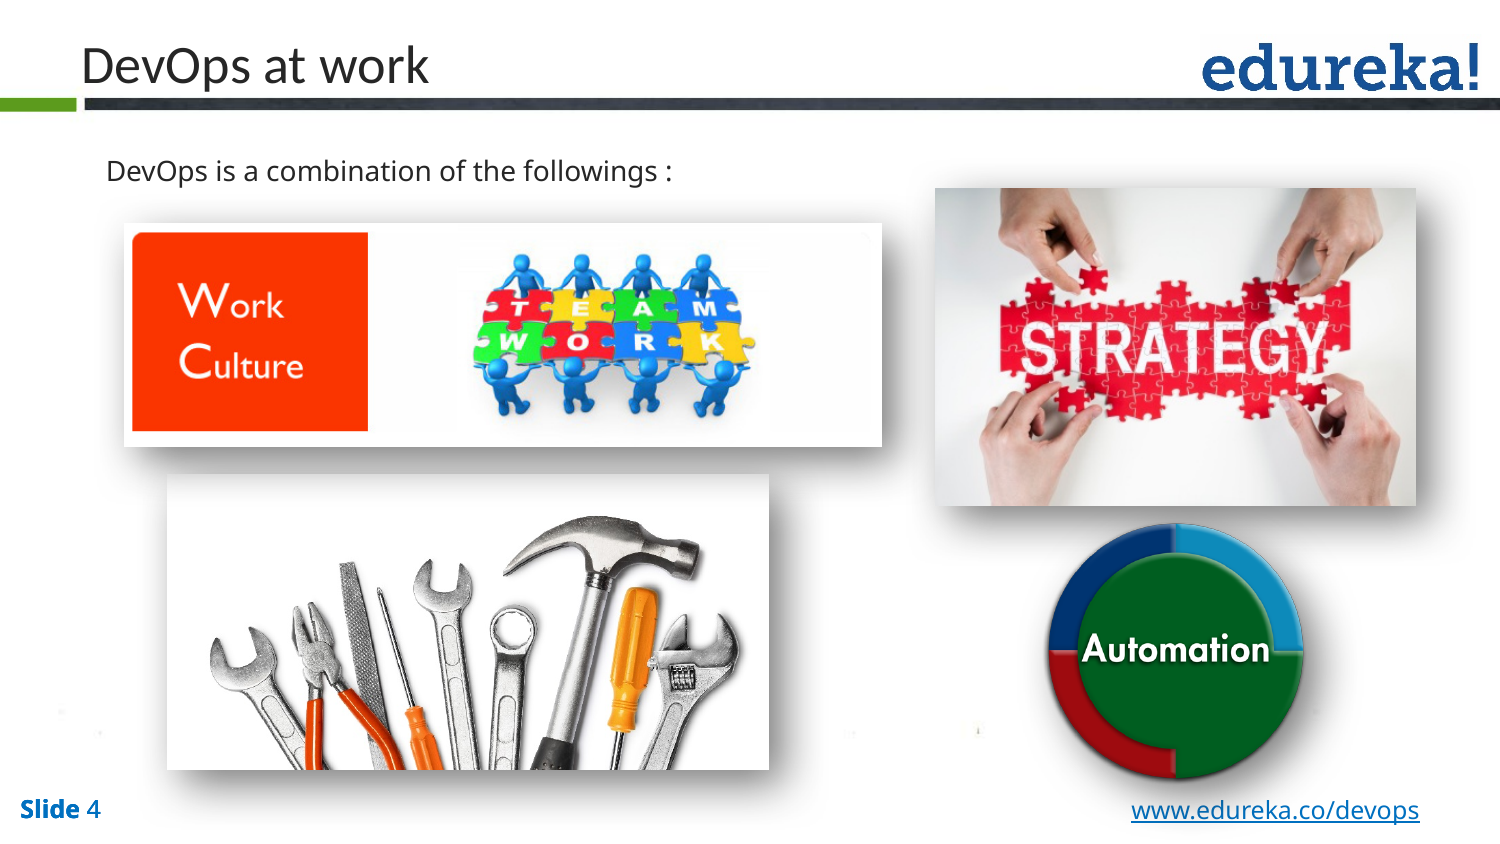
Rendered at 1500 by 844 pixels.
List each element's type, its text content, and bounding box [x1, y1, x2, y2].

picture [0, 0, 1500, 844]
text_box DevOps is a combination of the followings : [91, 146, 689, 195]
text_box DevOps at work [66, 22, 446, 102]
